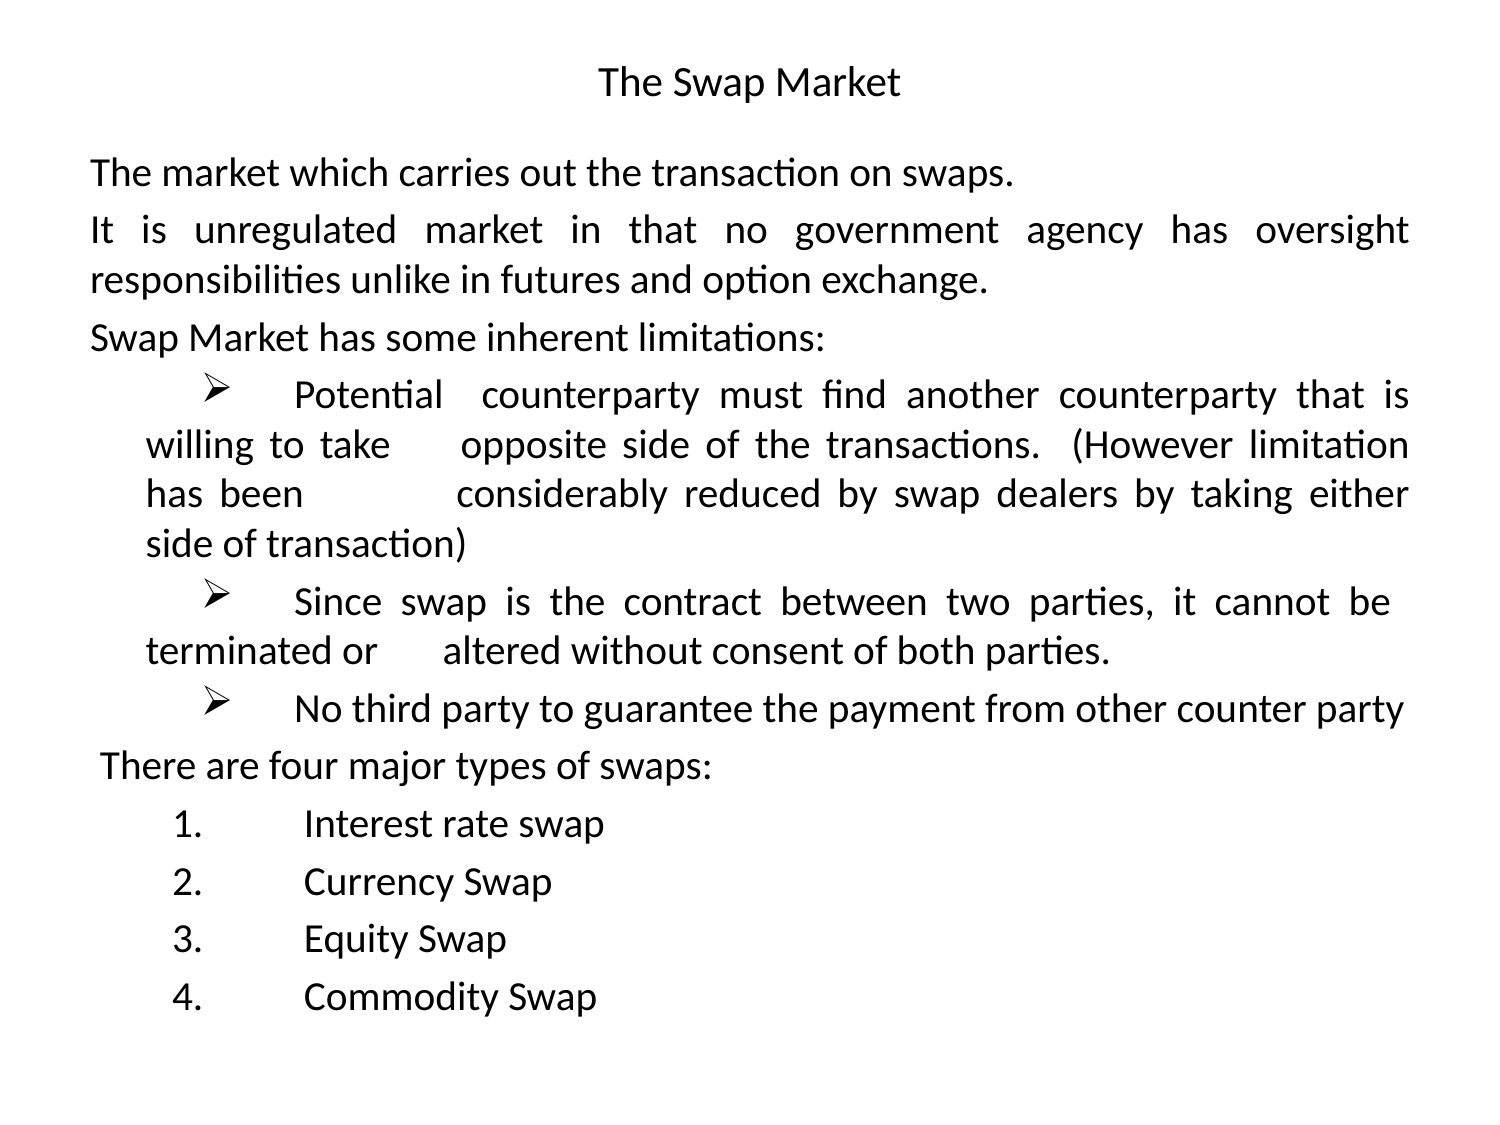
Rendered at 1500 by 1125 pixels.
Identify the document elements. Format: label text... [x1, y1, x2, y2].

title The Swap Market [75, 45, 1425, 113]
list The market which carries out the transaction on swaps. It is unregulated market in that no government agency has oversight responsibilities unlike in futures and option exchange. Swap Market has some inherent limitations: Potential counterparty must find another counterparty that is willing to take opposite side of the transactions. (However limitation has been considerably reduced by swap dealers by taking either side of transaction) Since swap is the contract between two parties, it cannot be terminated or altered without consent of both parties. No third party to guarantee the payment from other counter party There are four major types of swaps: Interest rate swap Currency Swap Equity Swap Commodity Swap [75, 137, 1425, 1075]
